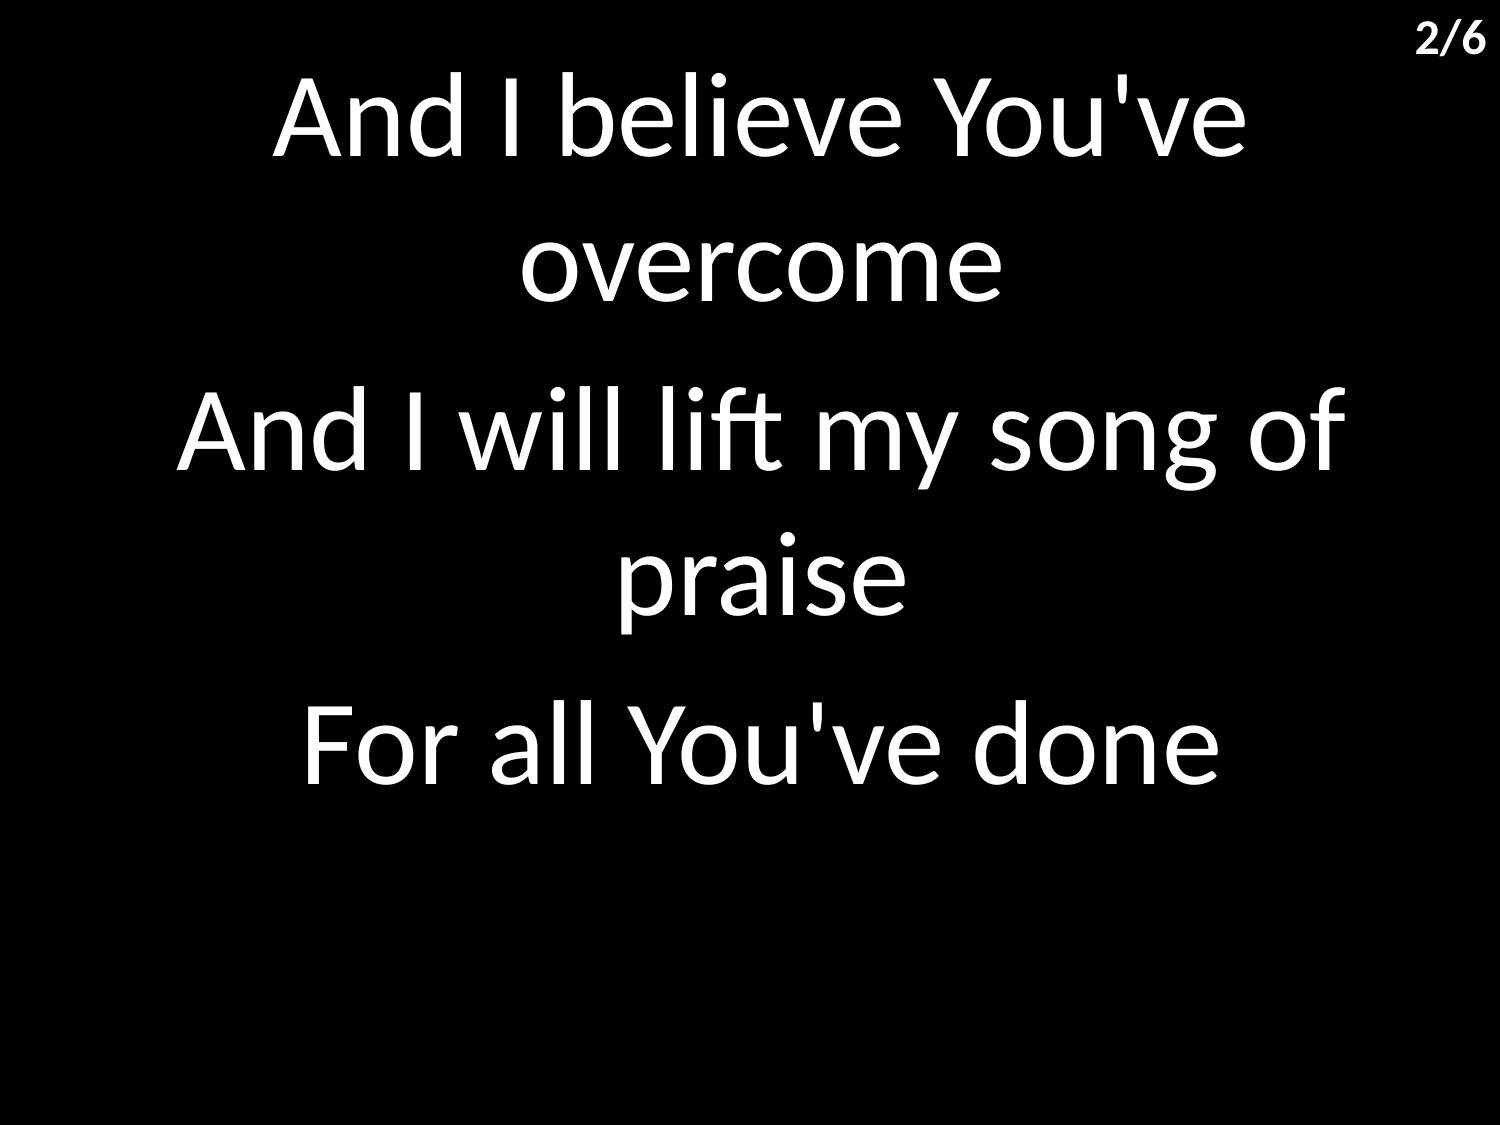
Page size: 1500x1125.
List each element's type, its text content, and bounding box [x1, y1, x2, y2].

subtitle And I believe You've overcome And I will lift my song of praise For all You've done [53, 28, 1471, 1092]
text_box 2/6 [1399, 0, 1500, 72]
